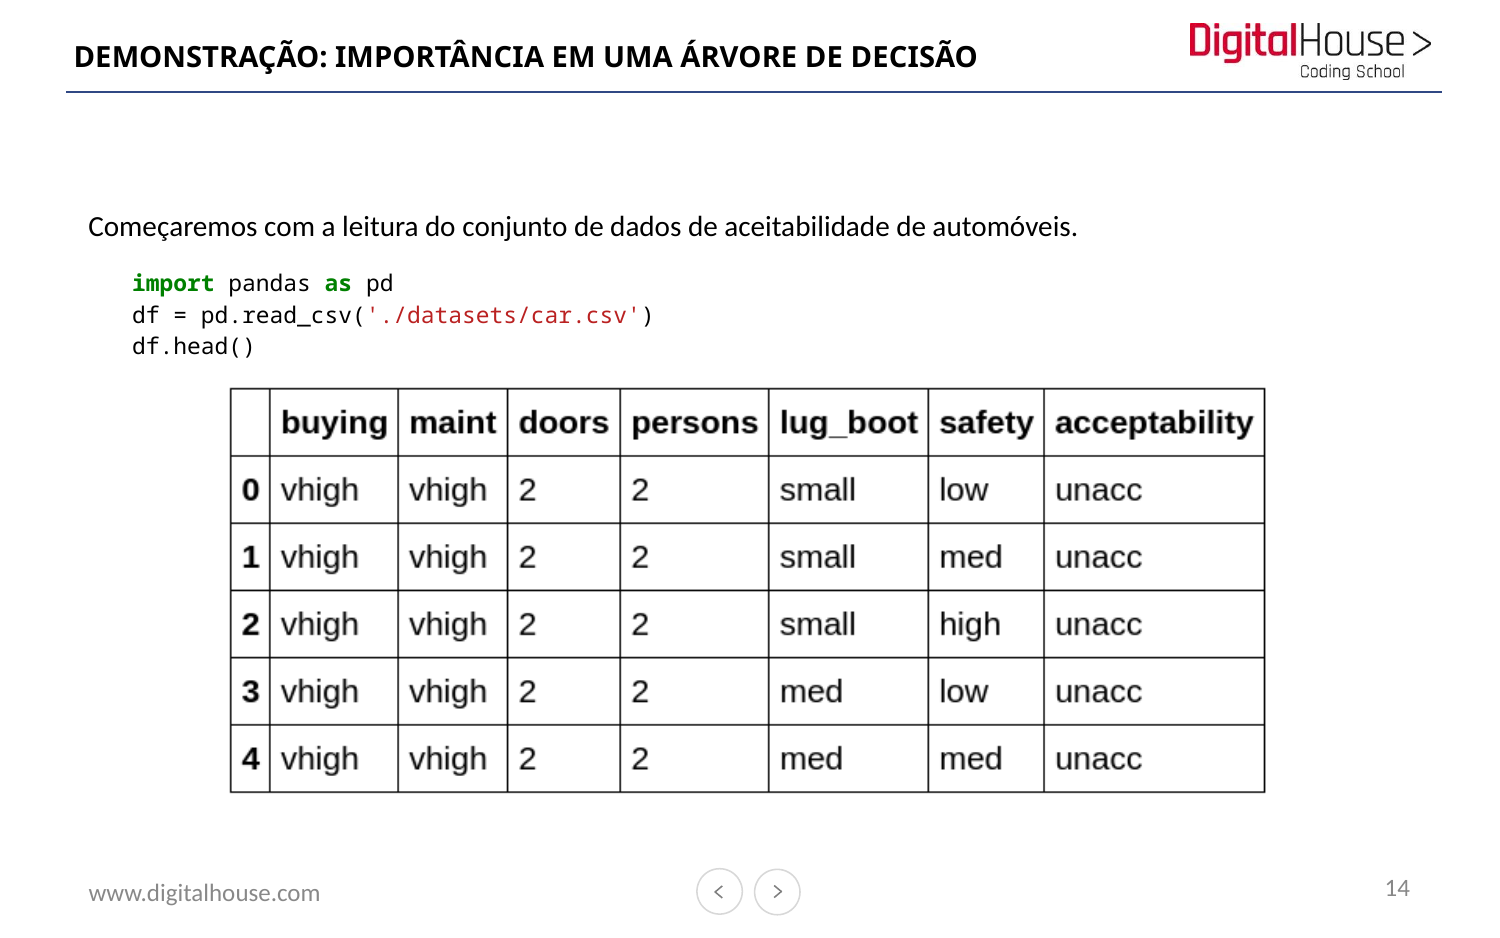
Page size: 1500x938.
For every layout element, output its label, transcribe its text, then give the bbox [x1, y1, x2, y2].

title DEMONSTRAÇÃO: IMPORTÂNCIA EM UMA ÁRVORE DE DECISÃO [73, 23, 1074, 89]
picture [223, 381, 1275, 802]
slide_number 14 [1074, 861, 1425, 911]
text_box Começaremos com a leitura do conjunto de dados de aceitabilidade de automóveis. import pandas as pd df = pd.read_csv('./datasets/car.csv') df.head() [73, 199, 1425, 791]
picture [1190, 23, 1431, 80]
